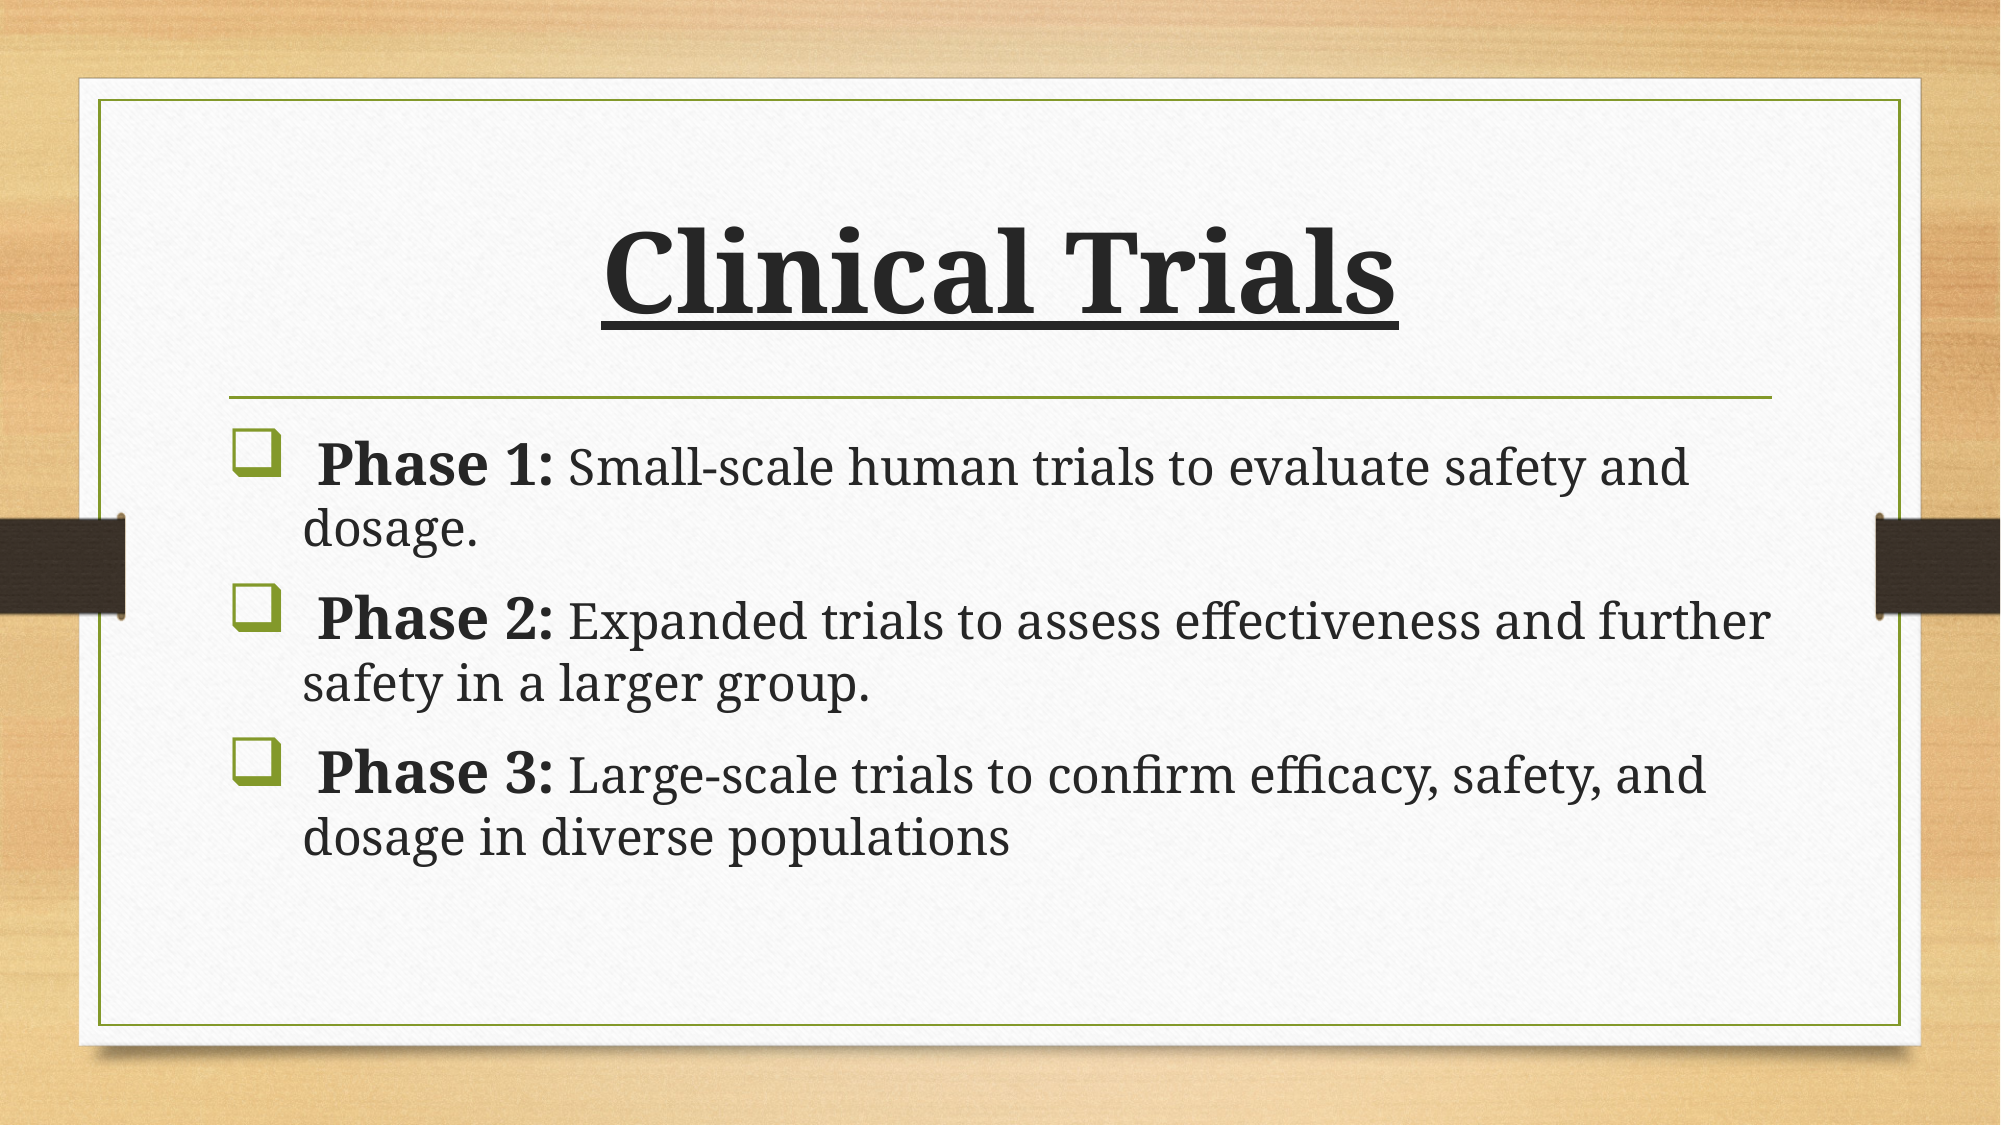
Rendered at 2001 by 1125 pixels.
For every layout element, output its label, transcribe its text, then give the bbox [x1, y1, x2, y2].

list Phase 1: Small-scale human trials to evaluate safety and dosage. Phase 2: Expanded trials to assess effectiveness and further safety in a larger group. Phase 3: Large-scale trials to confirm efficacy, safety, and dosage in diverse populations [212, 419, 1788, 964]
title Clinical Trials [212, 161, 1788, 375]
picture [0, 0, 2001, 1125]
